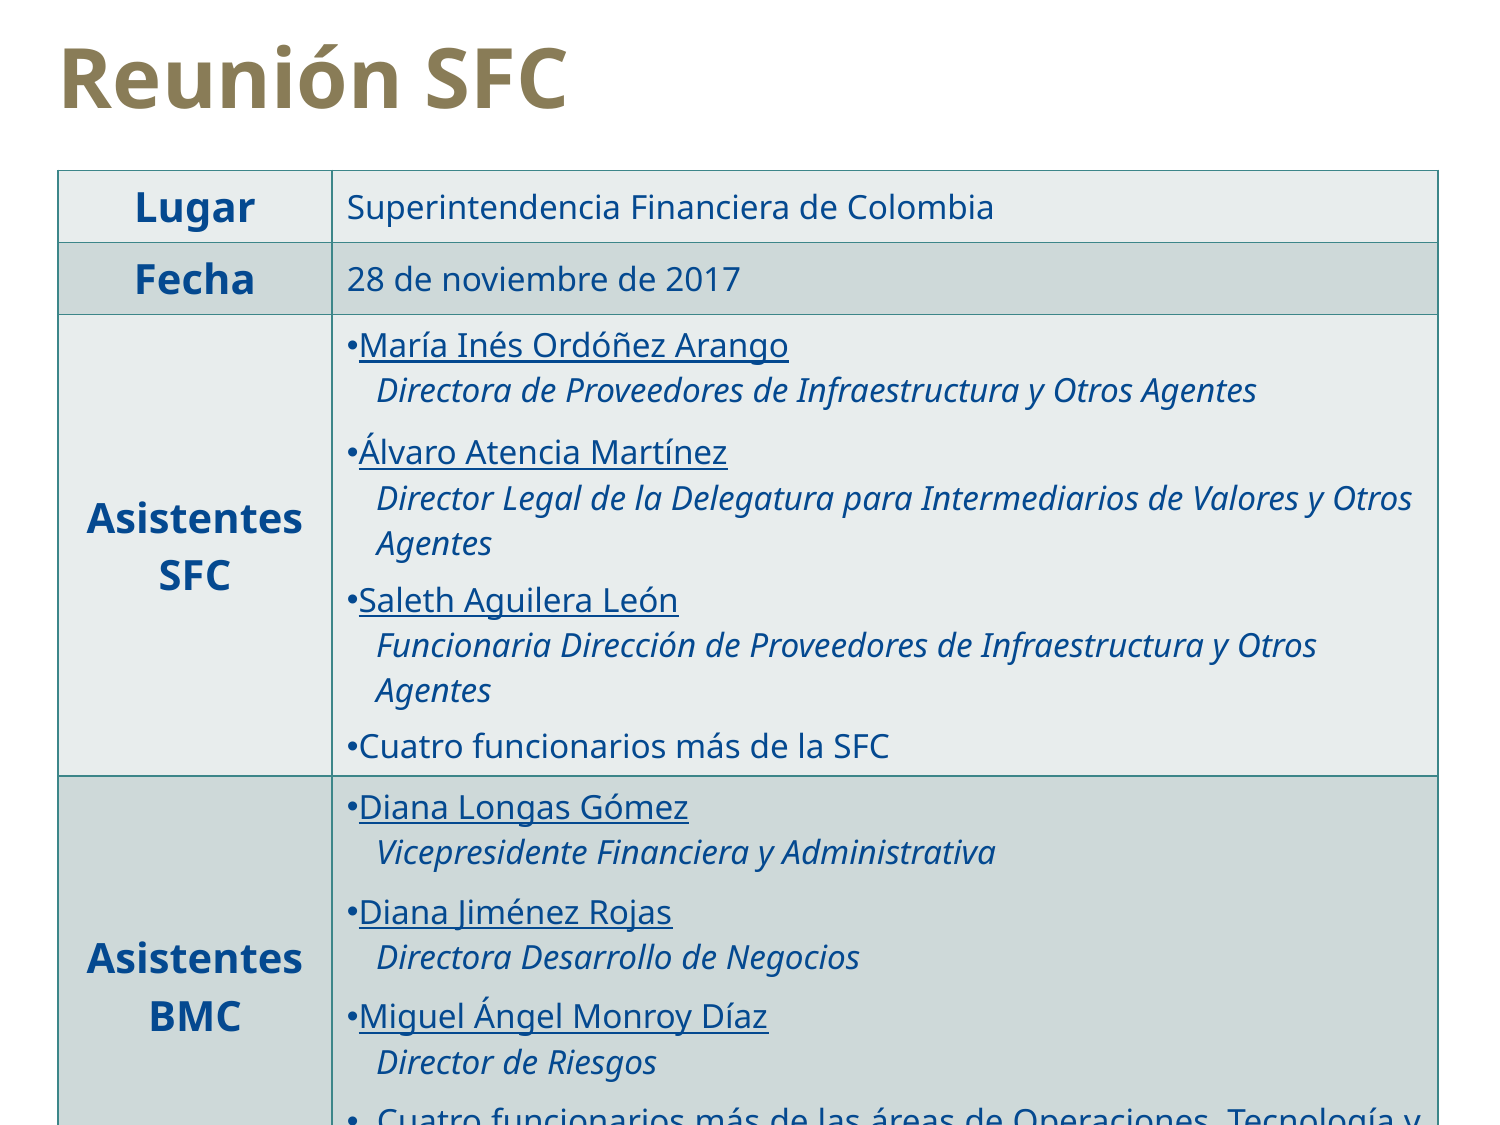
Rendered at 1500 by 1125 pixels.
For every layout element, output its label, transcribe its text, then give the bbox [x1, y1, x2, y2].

table_header Lugar [59, 171, 331, 242]
table_cell María Inés Ordóñez Arango Directora de Proveedores de Infraestructura y Otros Agentes Álvaro Atencia Martínez Director Legal de la Delegatura para Intermediarios de Valores y Otros Agentes Saleth Aguilera León Funcionaria Dirección de Proveedores de Infraestructura y Otros Agentes Cuatro funcionarios más de la SFC [333, 315, 1437, 775]
title Reunión SFC [57, 40, 1041, 135]
table_cell Asistentes SFC [59, 315, 331, 775]
table_cell Fecha [59, 243, 331, 314]
table_cell Asistentes BMC [59, 777, 331, 1125]
table_cell Diana Longas Gómez Vicepresidente Financiera y Administrativa Diana Jiménez Rojas Directora Desarrollo de Negocios Miguel Ángel Monroy Díaz Director de Riesgos Cuatro funcionarios más de las áreas de Operaciones, Tecnología y Jurídica. [333, 777, 1437, 1125]
table_header Superintendencia Financiera de Colombia [333, 171, 1437, 242]
table_cell 28 de noviembre de 2017 [333, 243, 1437, 314]
